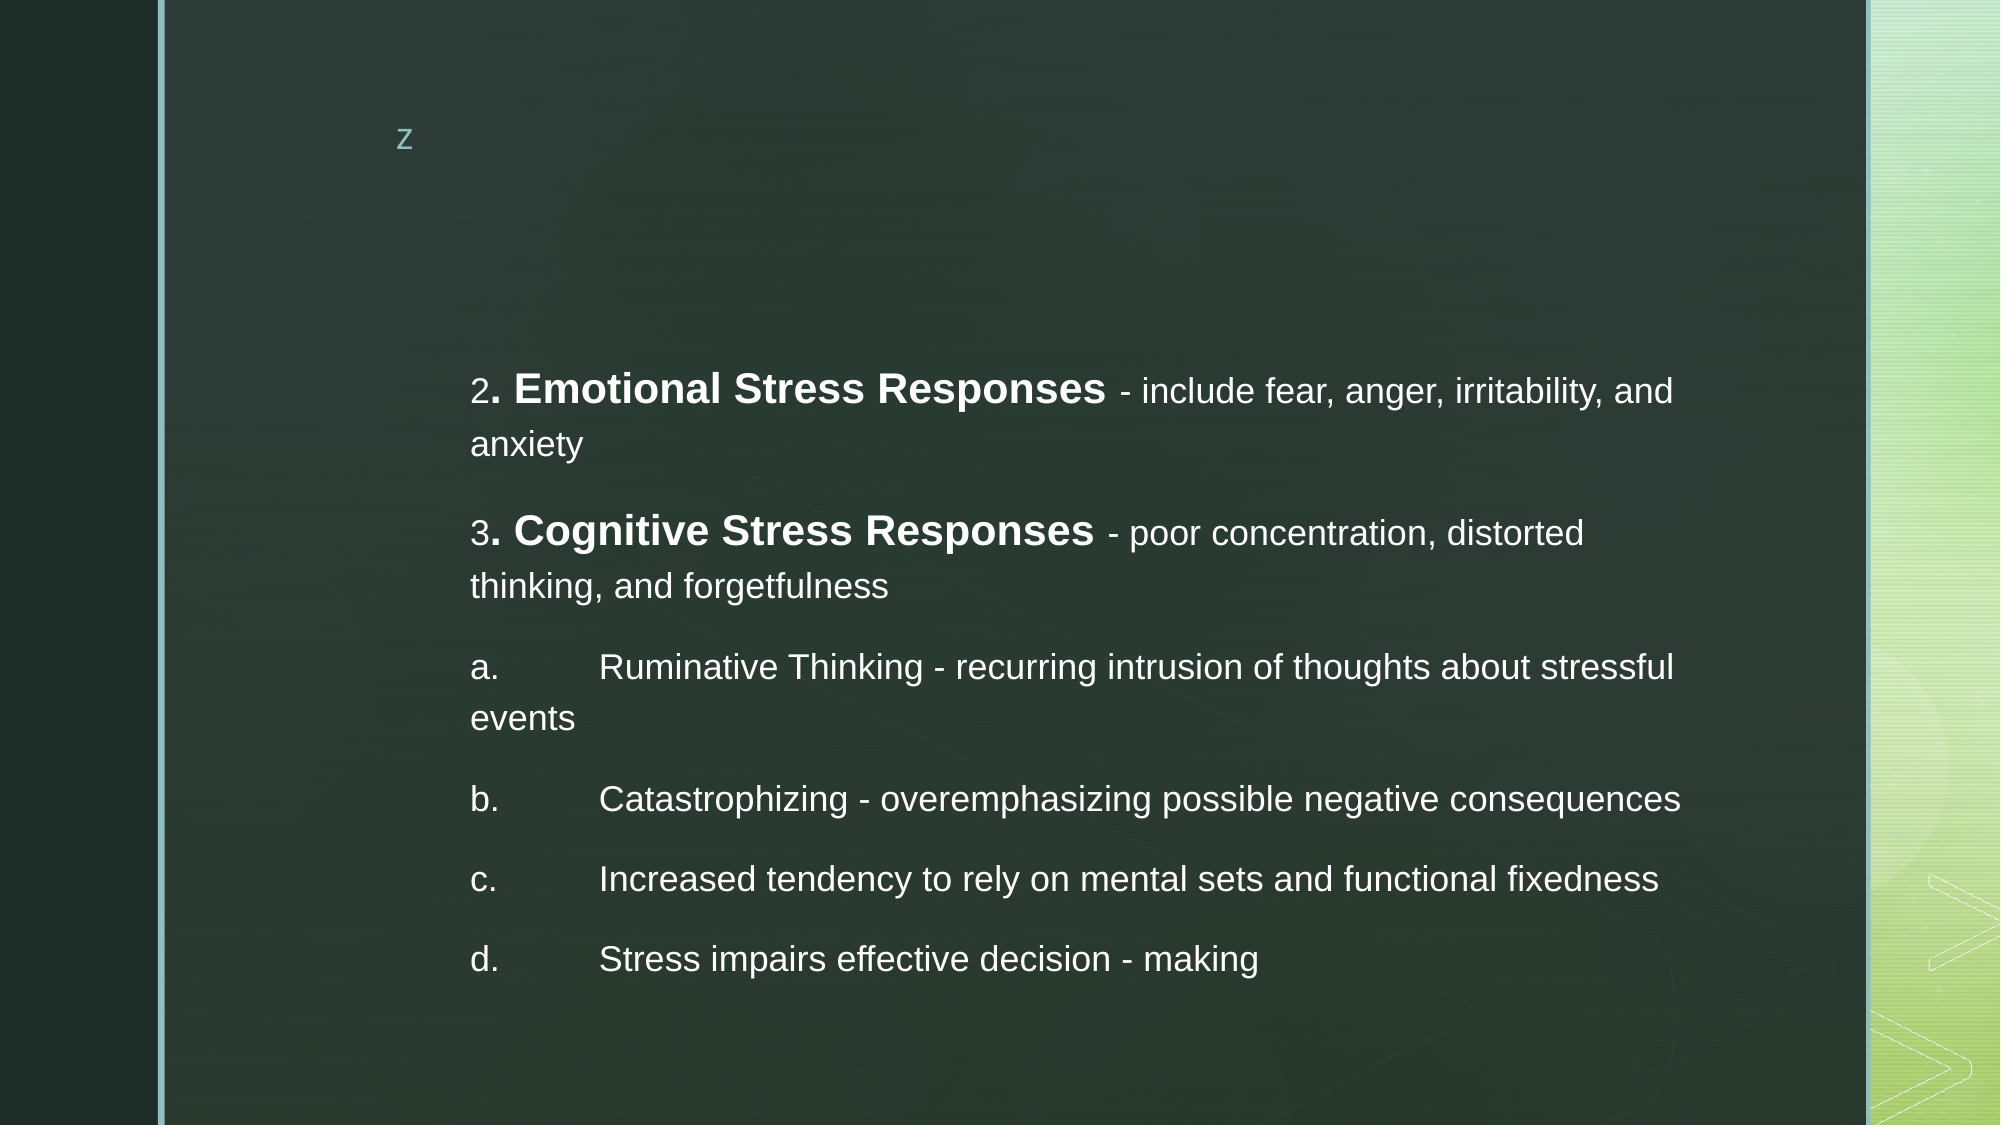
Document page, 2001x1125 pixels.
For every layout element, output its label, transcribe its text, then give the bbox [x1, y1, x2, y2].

picture [1871, 0, 2001, 1125]
list 2. Emotional Stress Responses - include fear, anger, irritability, and anxiety 3. Cognitive Stress Responses - poor concentration, distorted thinking, and forgetfulness a. Ruminative Thinking - recurring intrusion of thoughts about stressful events b. Catastrophizing - overemphasizing possible negative consequences c. Increased tendency to rely on mental sets and functional fixedness d. Stress impairs effective decision - making [454, 336, 1734, 993]
